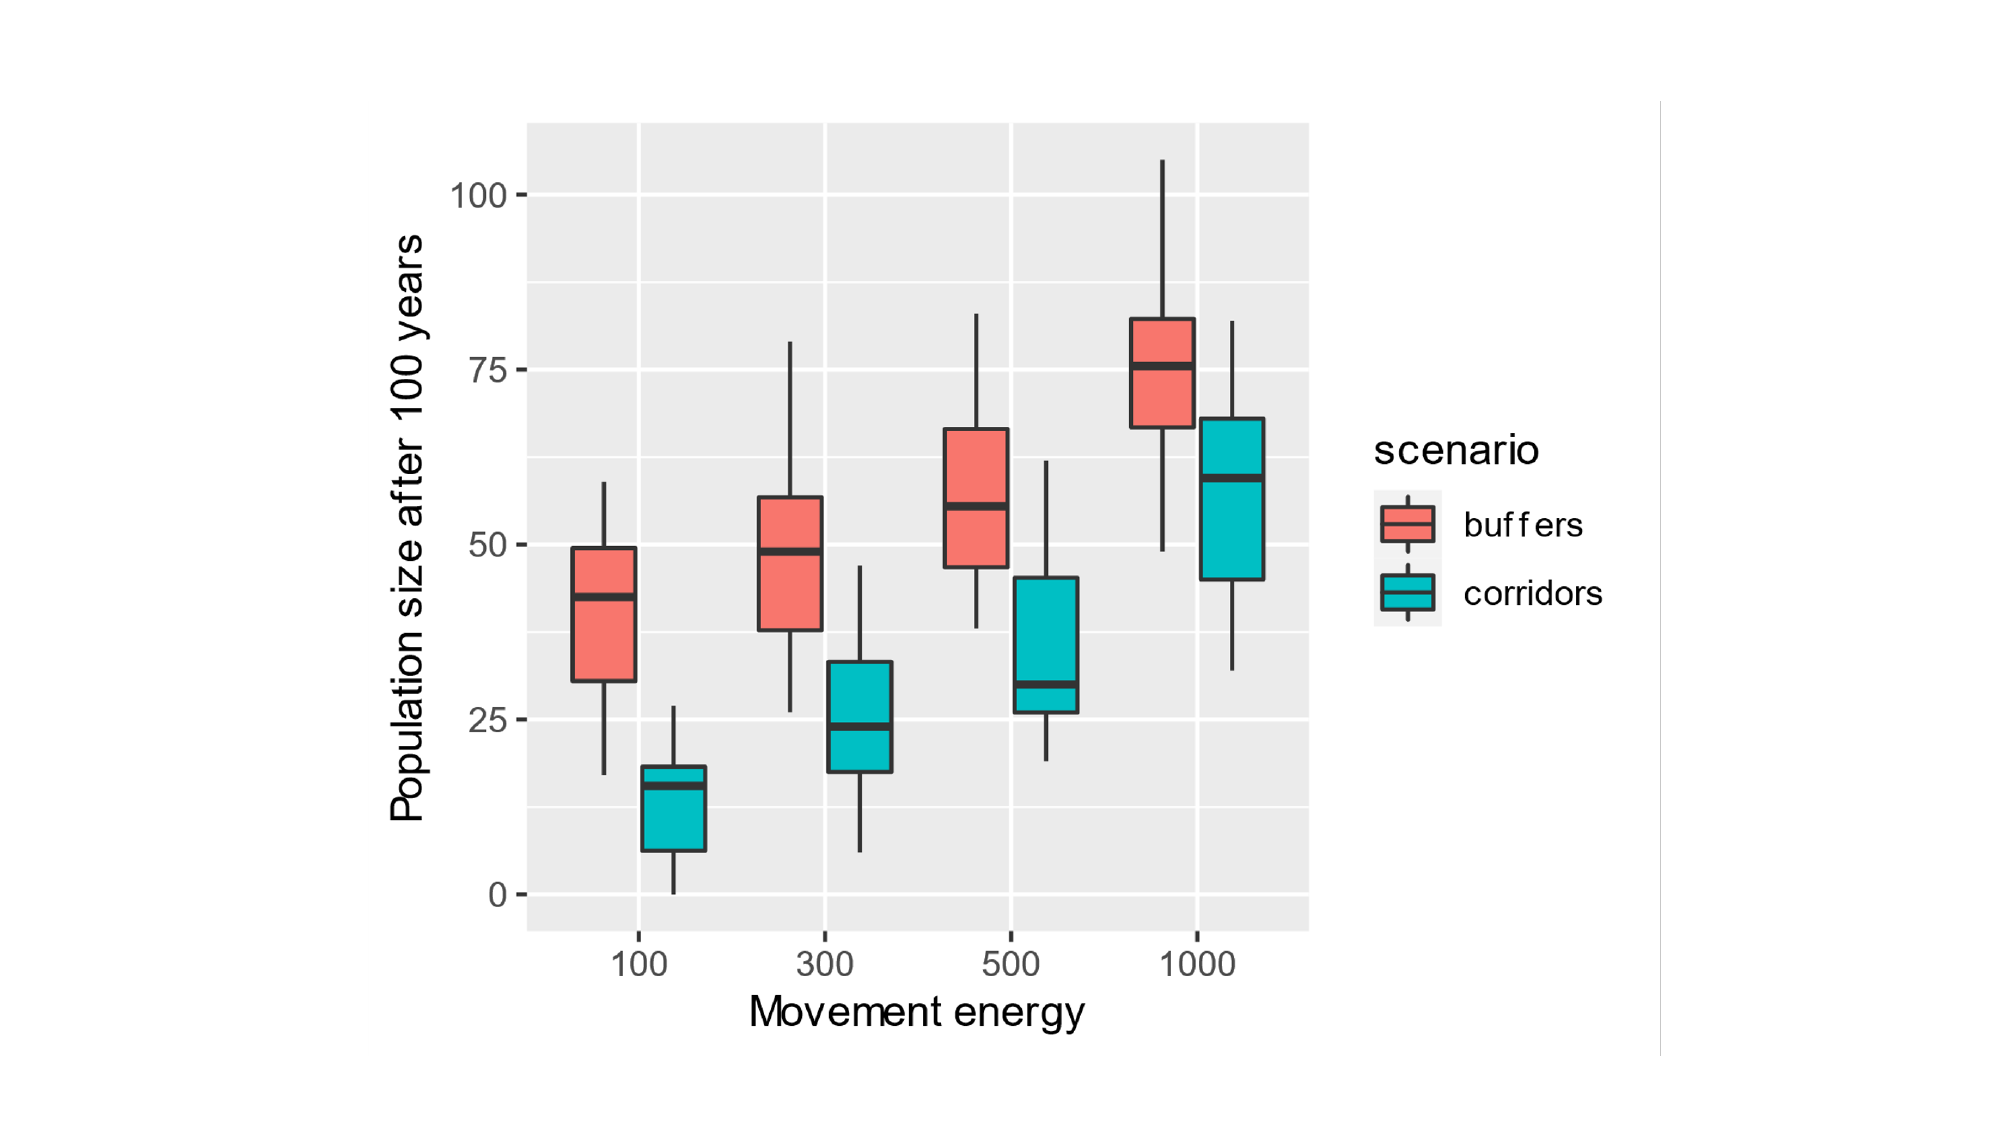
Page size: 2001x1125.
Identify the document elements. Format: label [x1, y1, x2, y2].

picture [367, 101, 1661, 1056]
